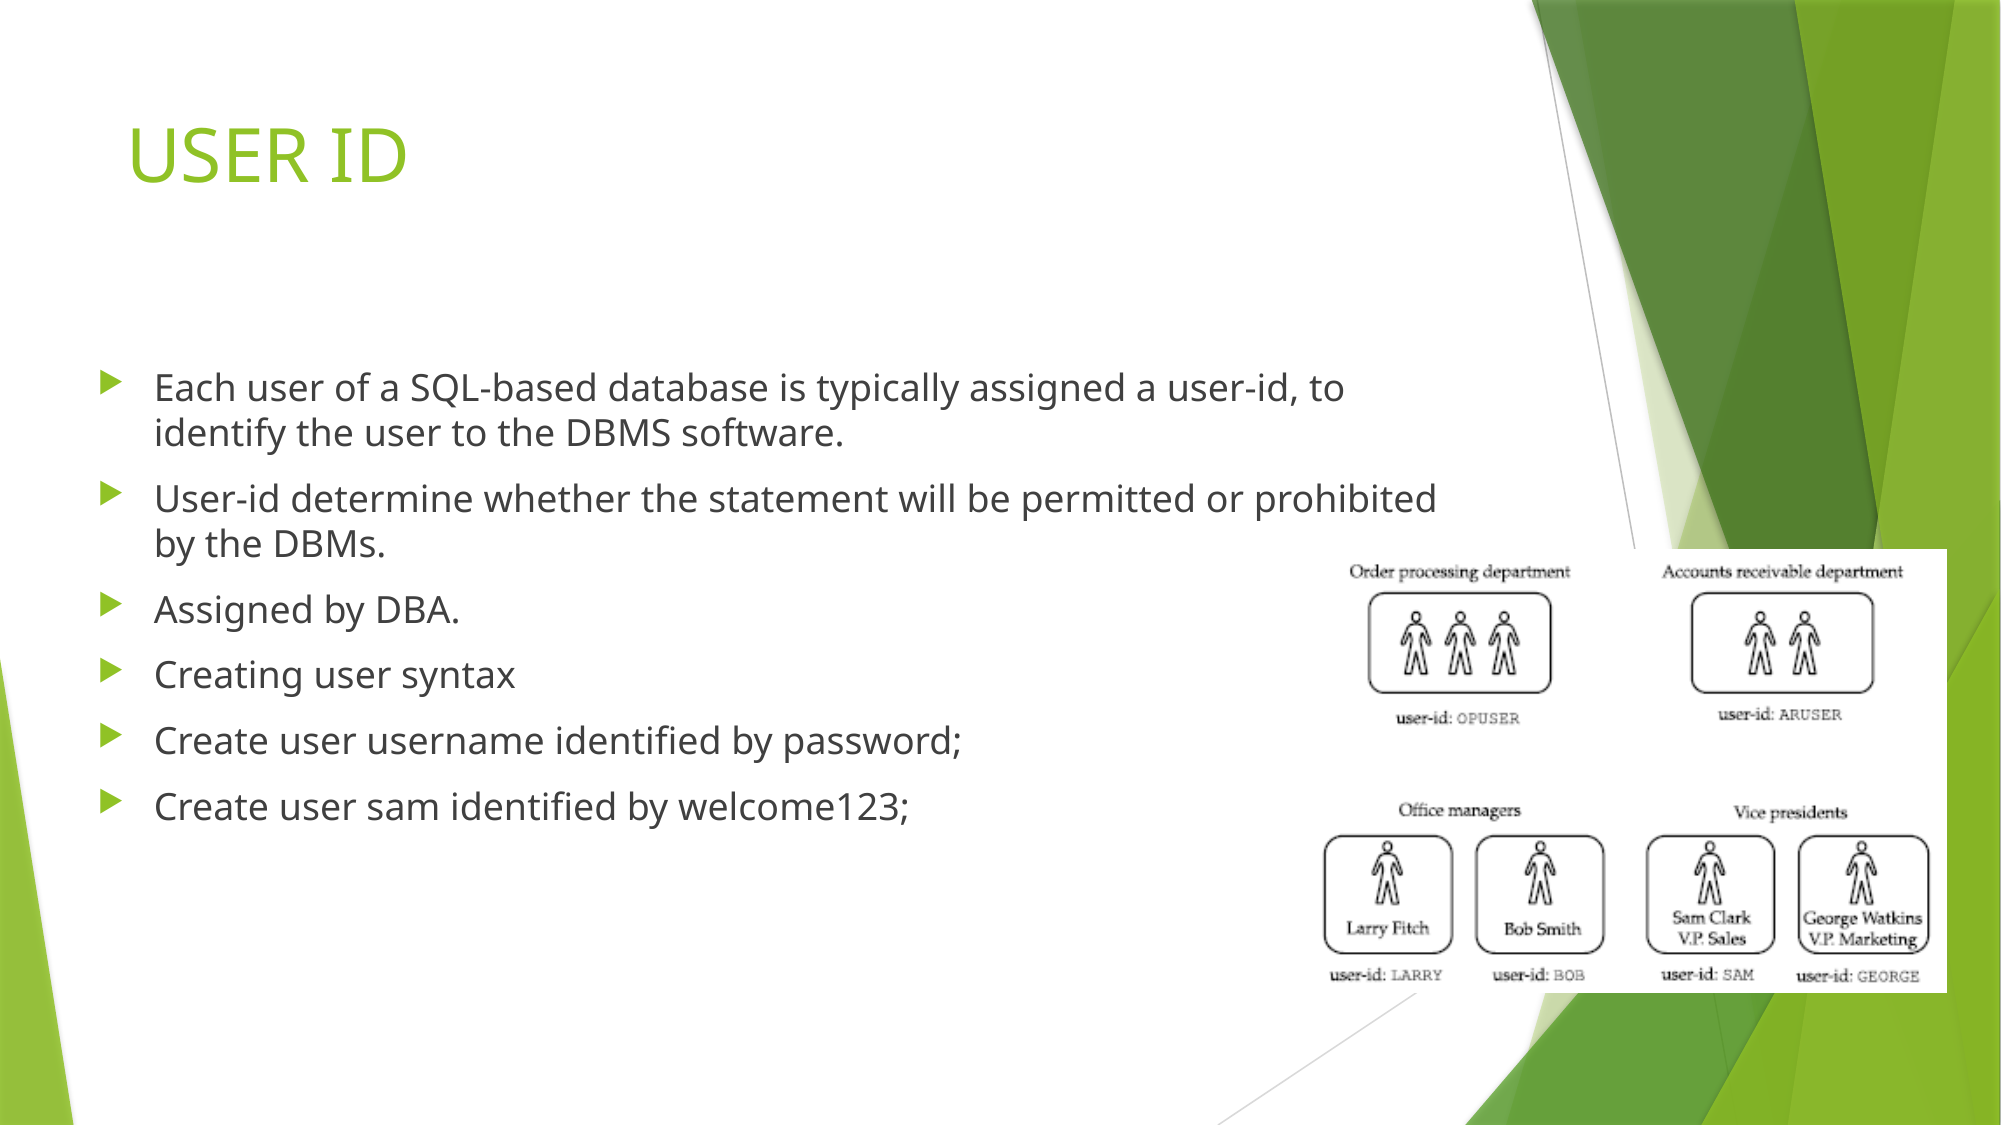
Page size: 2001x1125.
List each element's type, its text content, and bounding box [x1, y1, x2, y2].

title USER ID [111, 99, 1522, 317]
picture [1286, 549, 1947, 994]
list Each user of a SQL-based database is typically assigned a user-id, to identify the user to the DBMS software. User-id determine whether the statement will be permitted or prohibited by the DBMs. Assigned by DBA. Creating user syntax Create user username identified by password; Create user sam identified by welcome123; [82, 356, 1493, 994]
